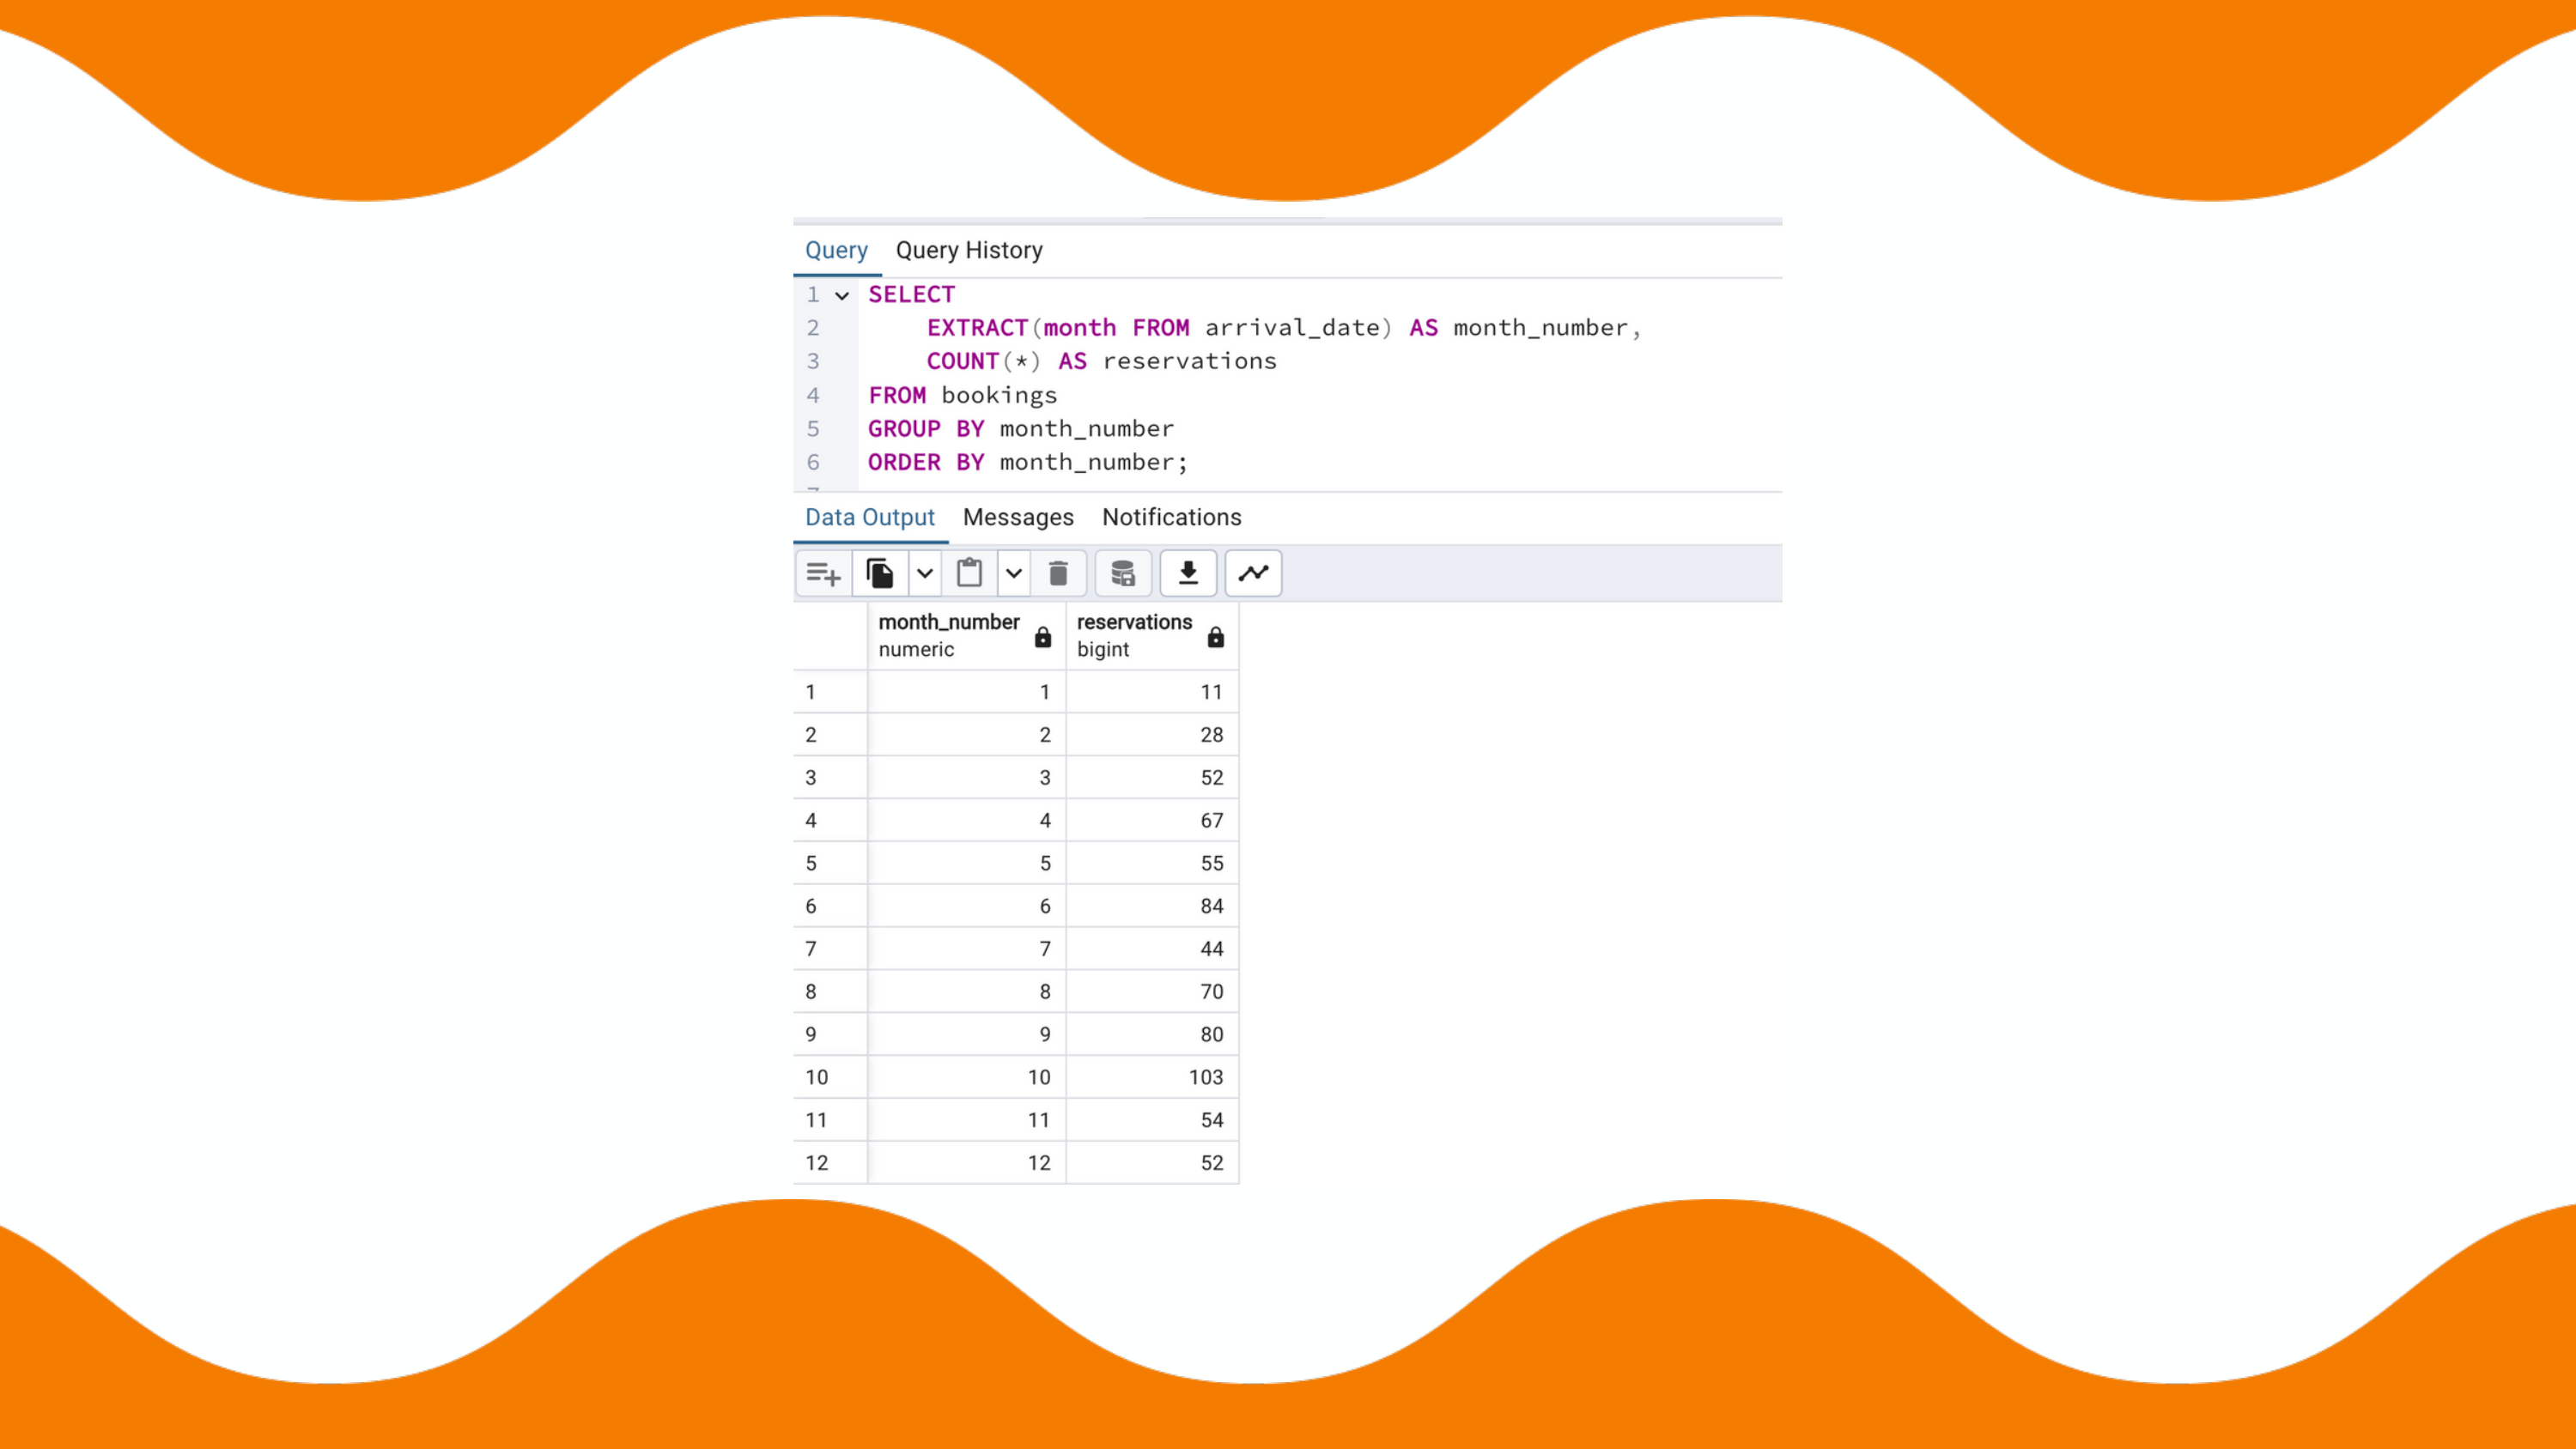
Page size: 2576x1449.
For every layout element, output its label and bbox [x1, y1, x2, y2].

text_box [793, 217, 1783, 1185]
text_box [0, 1199, 2576, 1449]
text_box [0, 0, 2576, 202]
